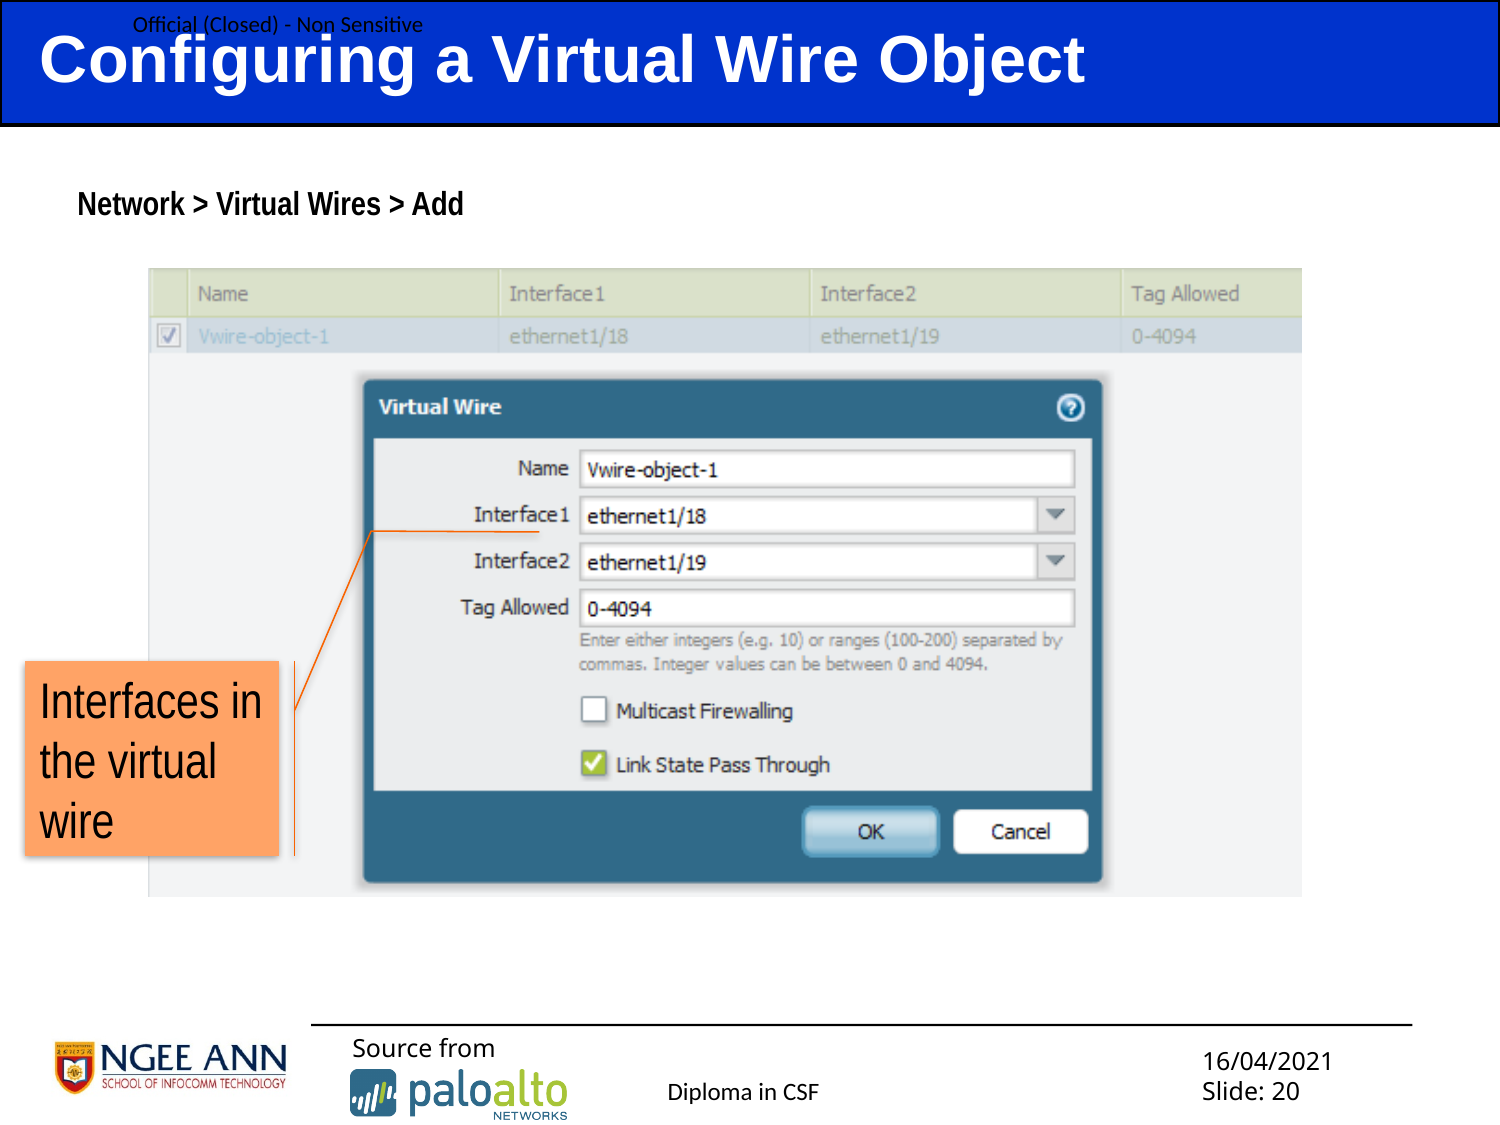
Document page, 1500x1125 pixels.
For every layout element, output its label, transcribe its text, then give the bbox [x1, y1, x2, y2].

picture [29, 1019, 311, 1116]
title Configuring a Virtual Wire Object [23, 0, 1500, 115]
picture [350, 1069, 567, 1120]
picture [147, 268, 1303, 897]
list Network > Virtual Wires > Add [62, 174, 1401, 1026]
text_box Interfaces in the virtual wire [25, 661, 142, 856]
